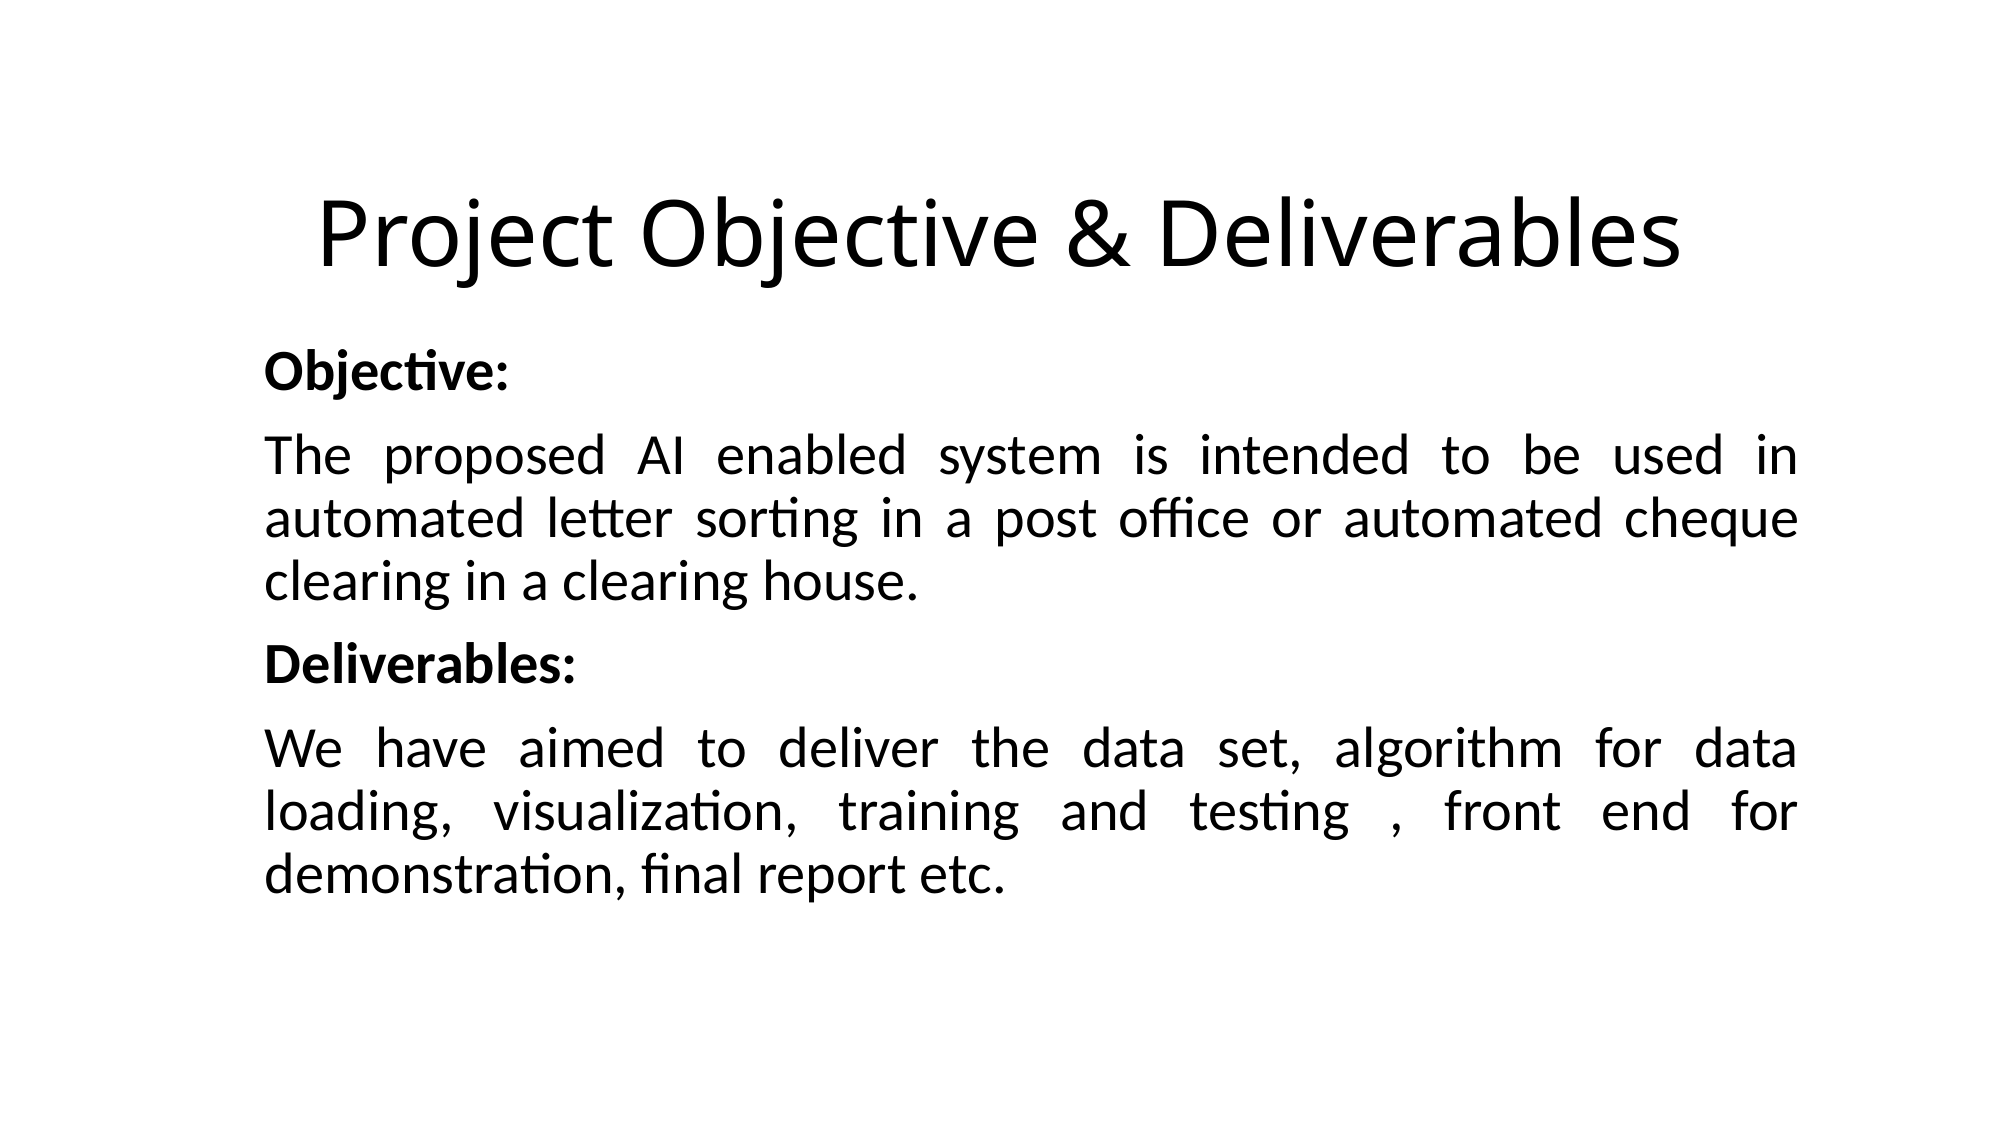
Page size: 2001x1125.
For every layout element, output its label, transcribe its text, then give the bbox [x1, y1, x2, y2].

title Project Objective & Deliverables [249, 144, 1750, 294]
subtitle Objective: The proposed AI enabled system is intended to be used in automated letter sorting in a post office or automated cheque clearing in a clearing house. Deliverables: We have aimed to deliver the data set, algorithm for data loading, visualization, training and testing , front end for demonstration, final report etc. [249, 332, 1816, 863]
